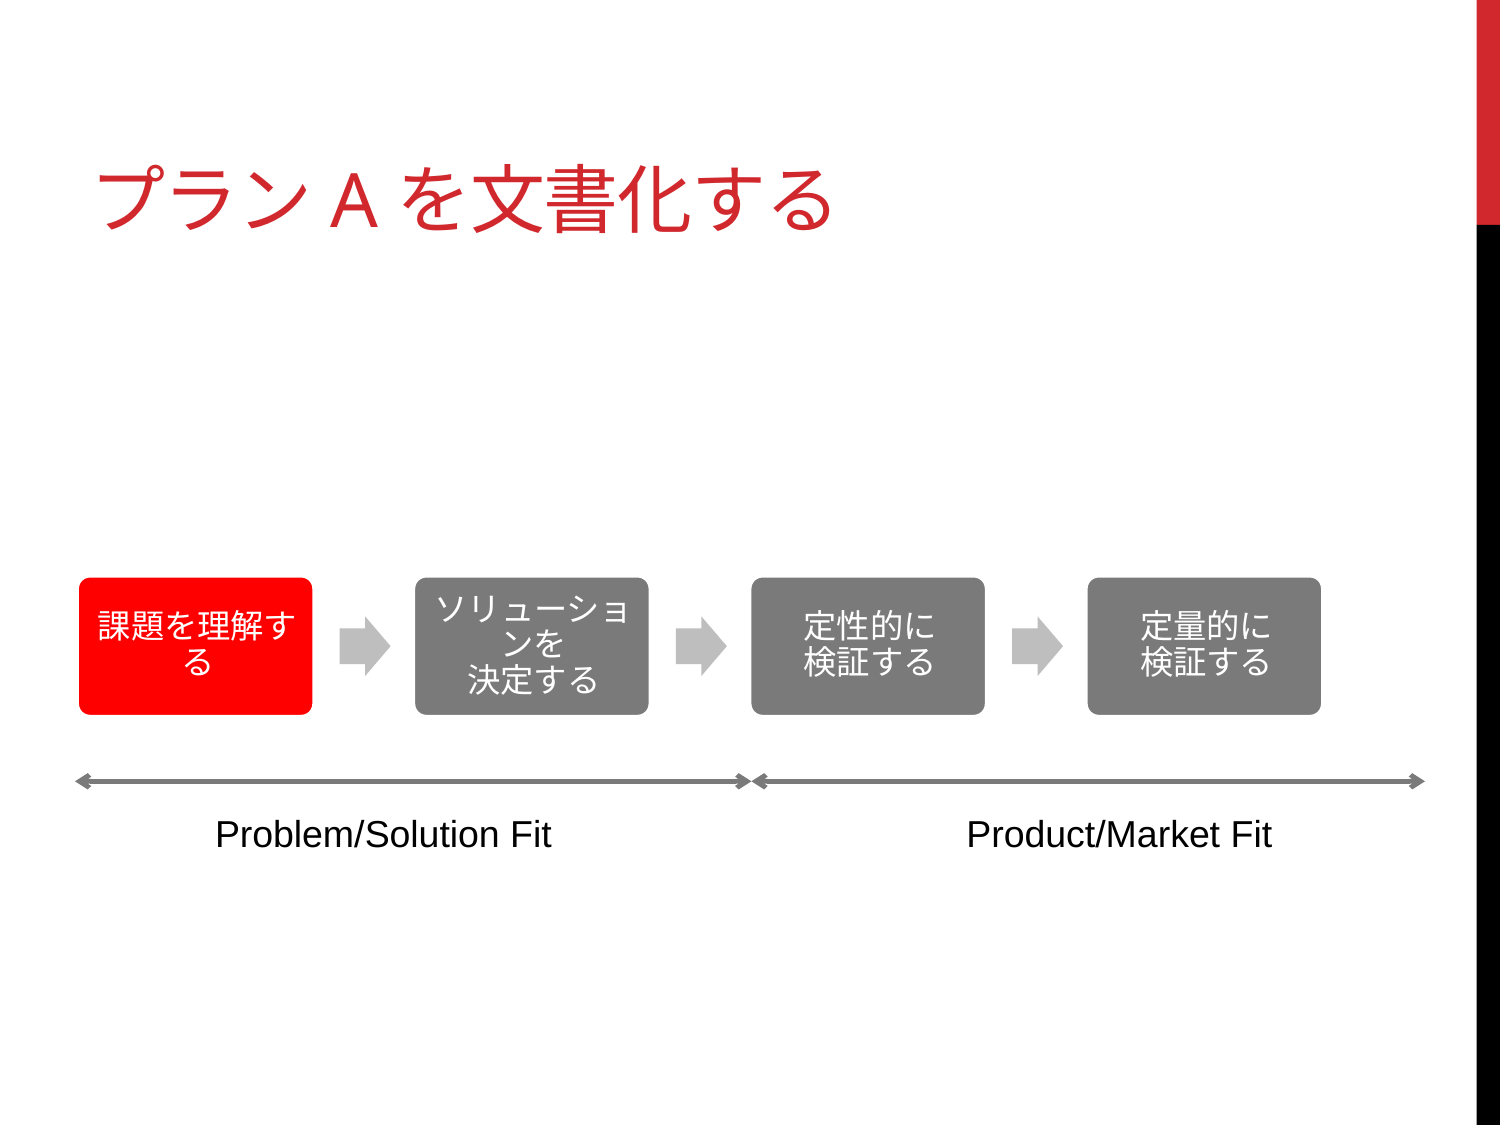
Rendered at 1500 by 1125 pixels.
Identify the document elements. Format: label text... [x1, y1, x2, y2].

title プランAを文書化する [75, 25, 1025, 250]
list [74, 782, 1326, 1006]
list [74, 286, 1326, 780]
